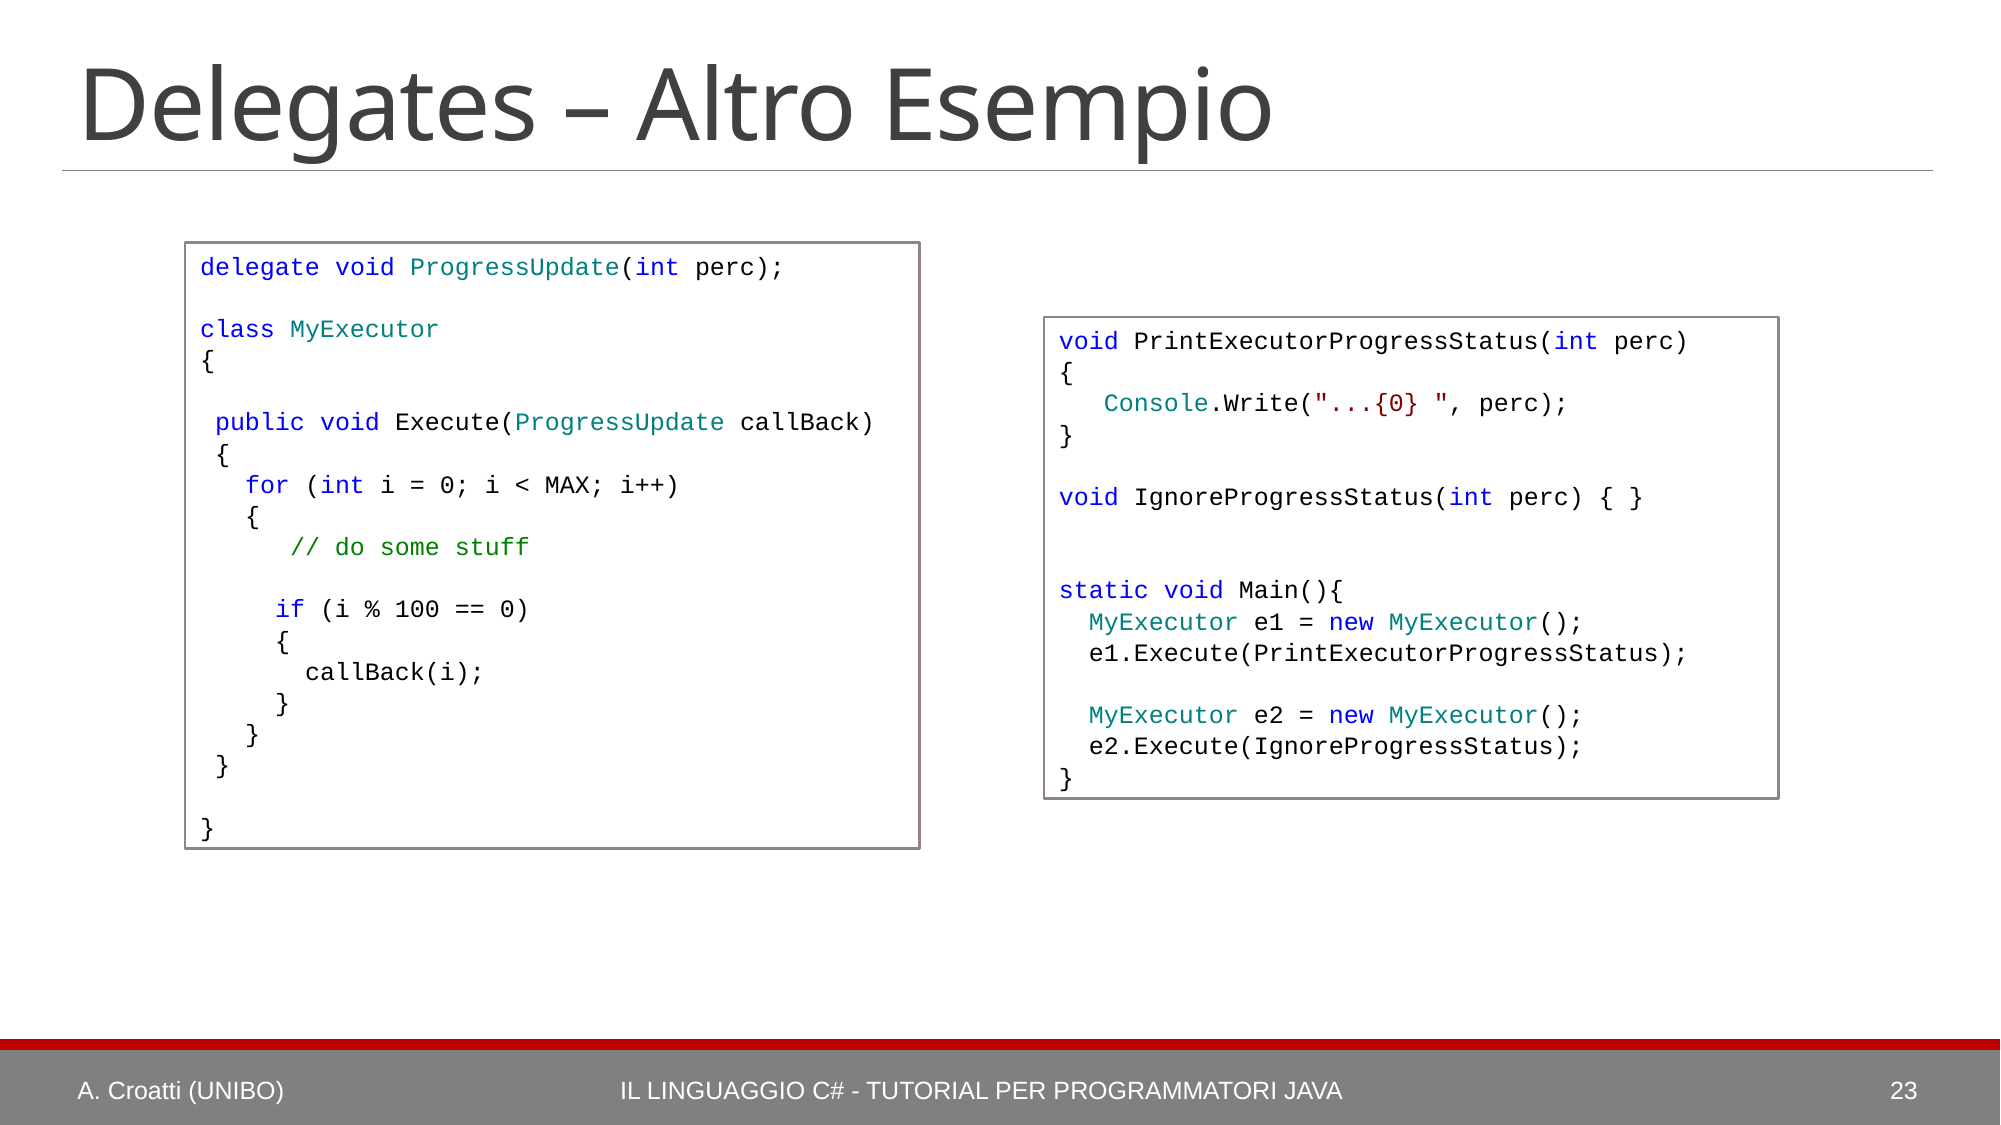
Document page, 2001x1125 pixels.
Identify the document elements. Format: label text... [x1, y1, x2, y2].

text_box void PrintExecutorProgressStatus(int perc) { Console.Write("...{0} ", perc); } void IgnoreProgressStatus(int perc) { } static void Main(){ MyExecutor e1 = new MyExecutor(); e1.Execute(PrintExecutorProgressStatus); MyExecutor e2 = new MyExecutor(); e2.Execute(IgnoreProgressStatus); } [1043, 316, 1780, 800]
slide_number 23 [1624, 1059, 1933, 1120]
title Delegates – Altro Esempio [62, 47, 1933, 169]
text_box delegate void ProgressUpdate(int perc); class MyExecutor { public void Execute(ProgressUpdate callBack) { for (int i = 0; i < MAX; i++) { // do some stuff if (i % 100 == 0) { callBack(i); } } } } [184, 241, 921, 850]
footer Il Linguaggio C# - Tutorial per Programmatori Java [339, 1059, 1624, 1120]
slide_number A. Croatti (UNIBO) [62, 1059, 339, 1120]
